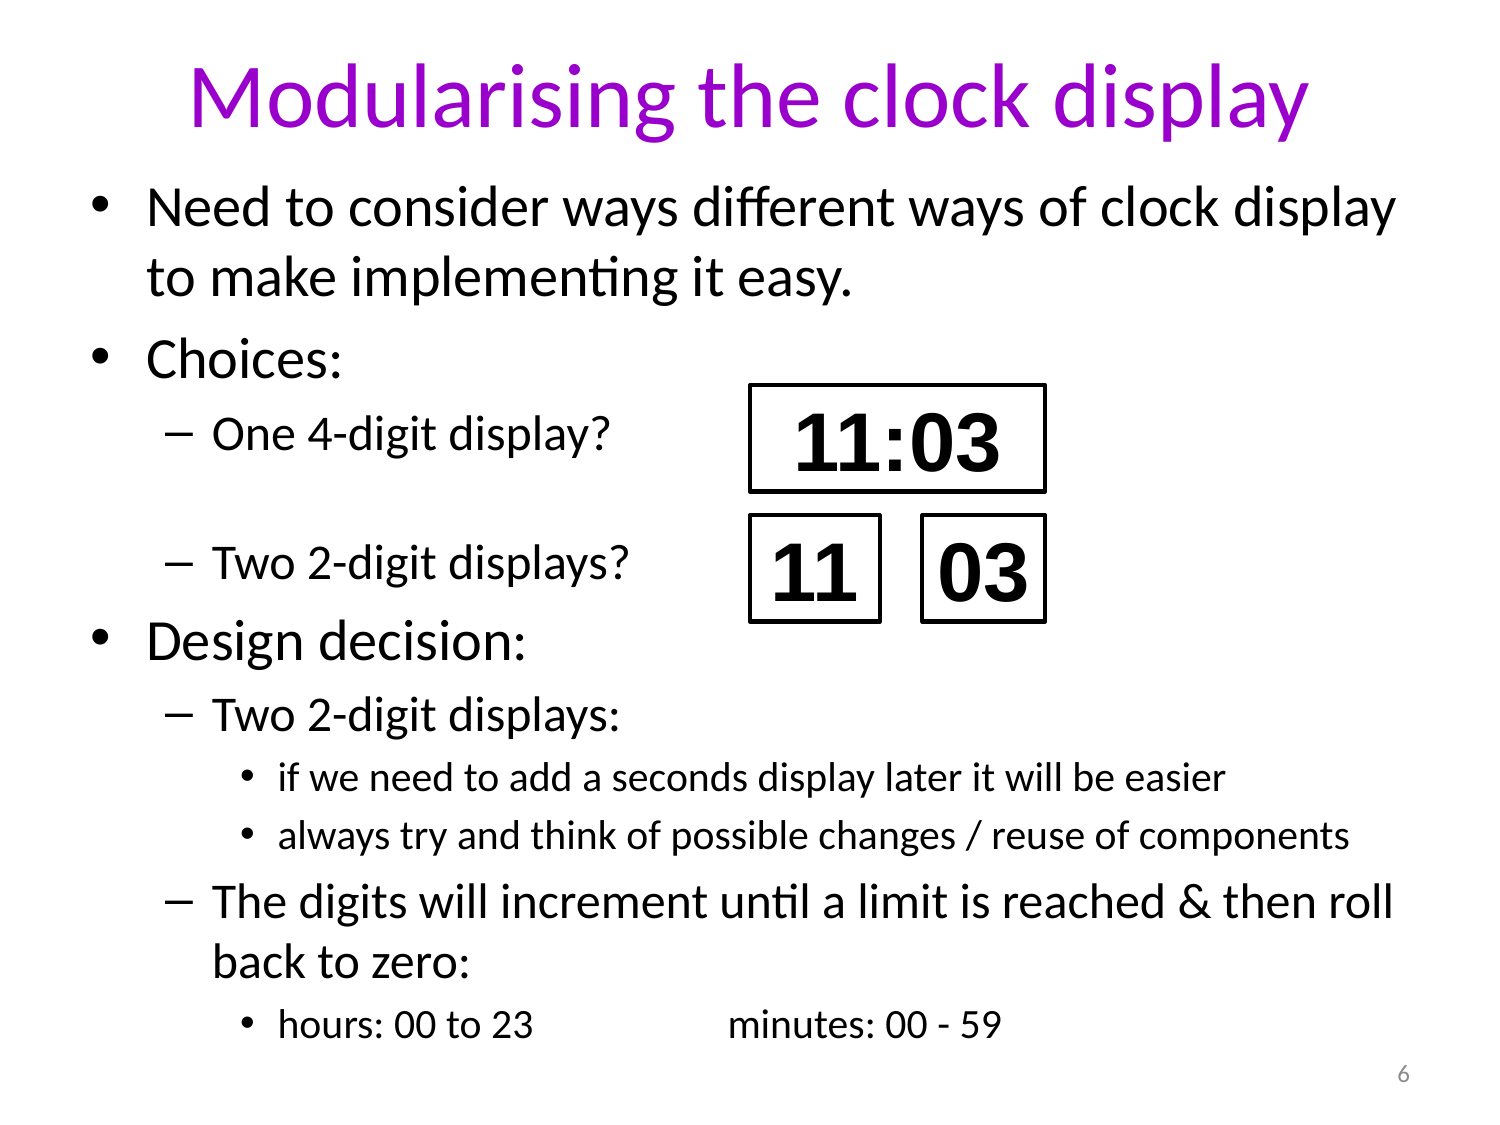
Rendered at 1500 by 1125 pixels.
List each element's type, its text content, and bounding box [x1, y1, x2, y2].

list Need to consider ways different ways of clock display to make implementing it easy. Choices: One 4-digit display? Two 2-digit displays? Design decision: Two 2-digit displays: if we need to add a seconds display later it will be easier always try and think of possible changes / reuse of components The digits will increment until a limit is reached & then roll back to zero: hours: 00 to 23 minutes: 00 - 59 [74, 160, 1426, 1059]
title Modularising the clock display [74, 44, 1426, 138]
text_box 11:03 [748, 383, 1047, 494]
text_box 03 [920, 513, 1047, 624]
slide_number 6 [1074, 1042, 1425, 1103]
text_box 11 [748, 513, 882, 624]
